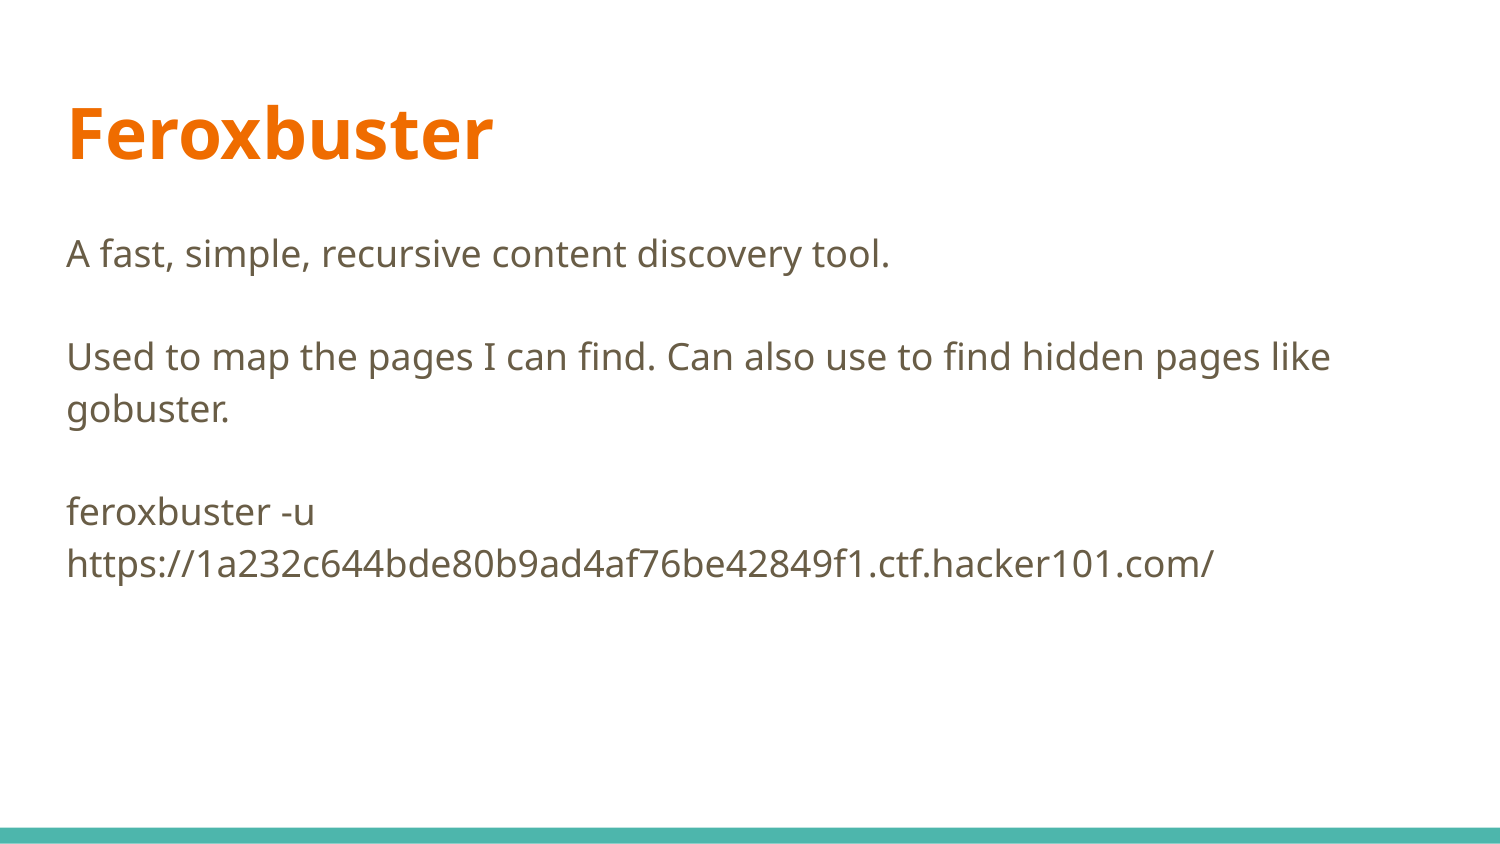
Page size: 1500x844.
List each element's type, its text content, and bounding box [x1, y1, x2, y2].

title Feroxbuster [51, 72, 1449, 189]
list A fast, simple, recursive content discovery tool. Used to map the pages I can find. Can also use to find hidden pages like gobuster. feroxbuster -u https://1a232c644bde80b9ad4af76be42849f1.ctf.hacker101.com/ [51, 207, 1449, 750]
